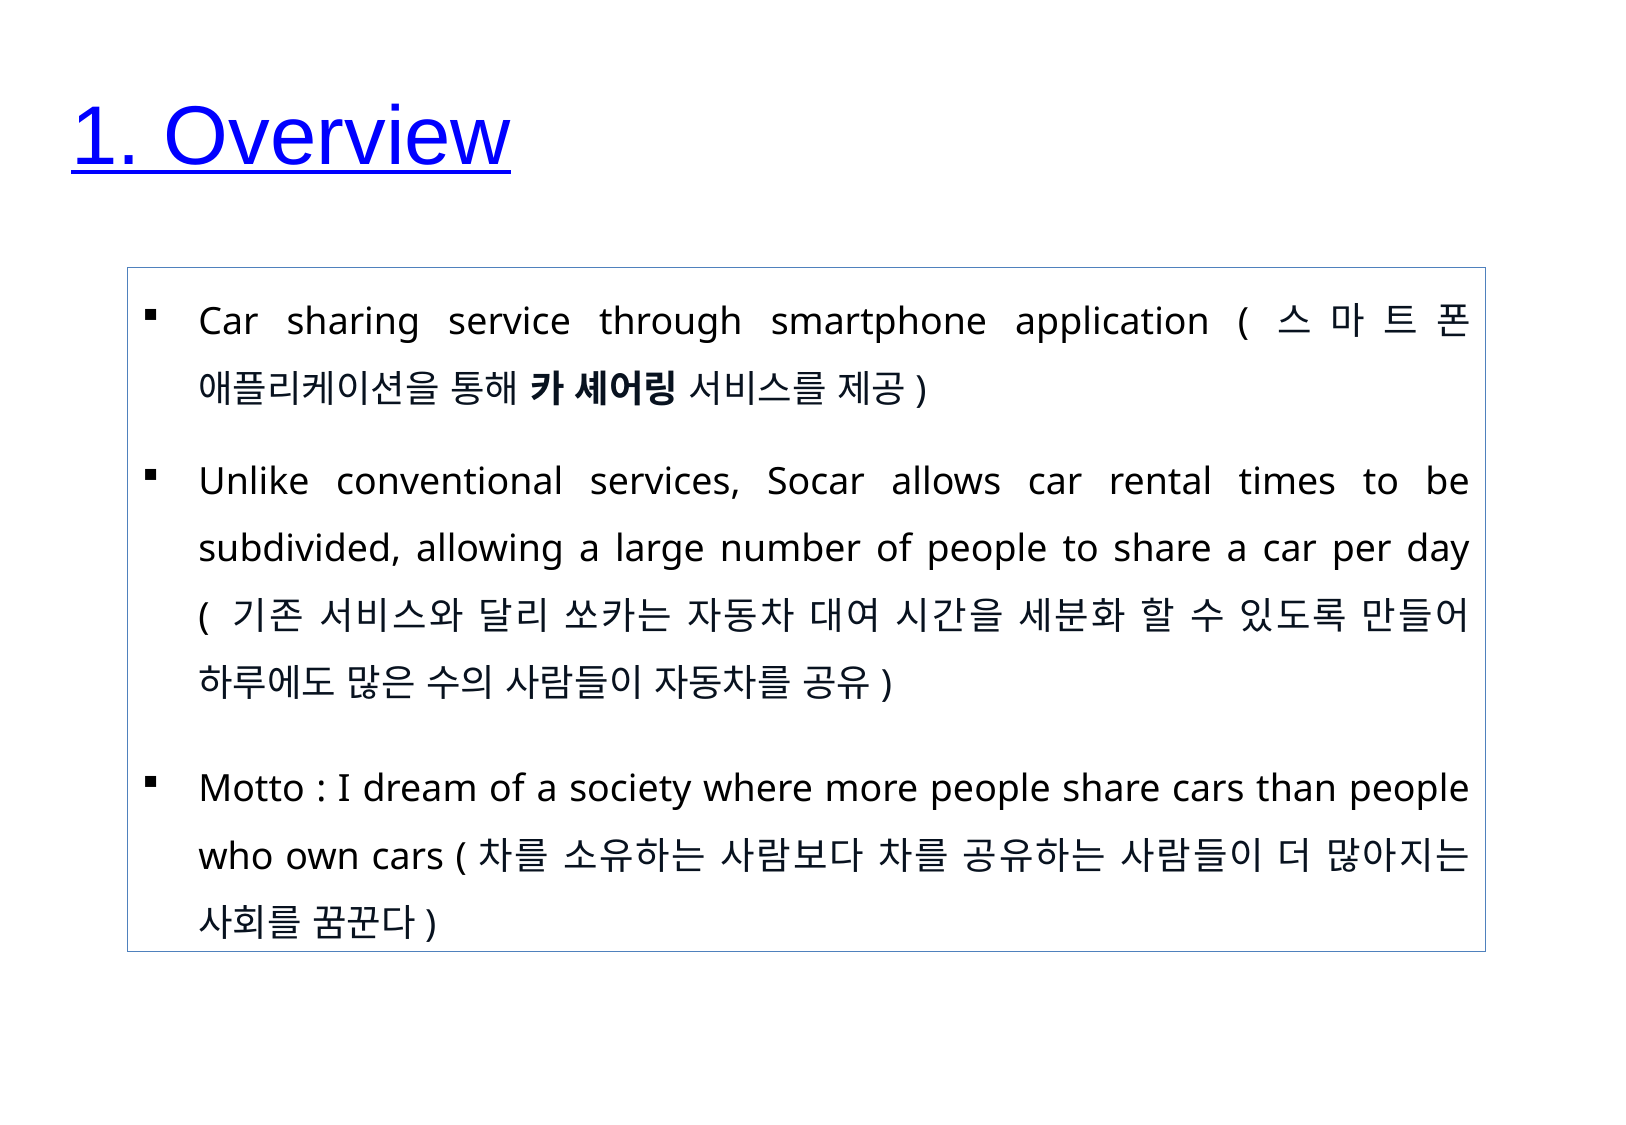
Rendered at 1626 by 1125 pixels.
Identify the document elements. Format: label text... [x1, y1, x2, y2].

text_box 1. Overview [56, 74, 1368, 189]
text_box Car sharing service through smartphone application (스마트폰 애플리케이션을 통해 카 셰어링 서비스를 제공) Unlike conventional services, Socar allows car rental times to be subdivided, allowing a large number of people to share a car per day ( 기존 서비스와 달리 쏘카는 자동차 대여 시간을 세분화 할 수 있도록 만들어 하루에도 많은 수의 사람들이 자동차를 공유) Motto : I dream of a society where more people share cars than people who own cars (차를 소유하는 사람보다 차를 공유하는 사람들이 더 많아지는 사회를 꿈꾼다) [127, 267, 1486, 952]
